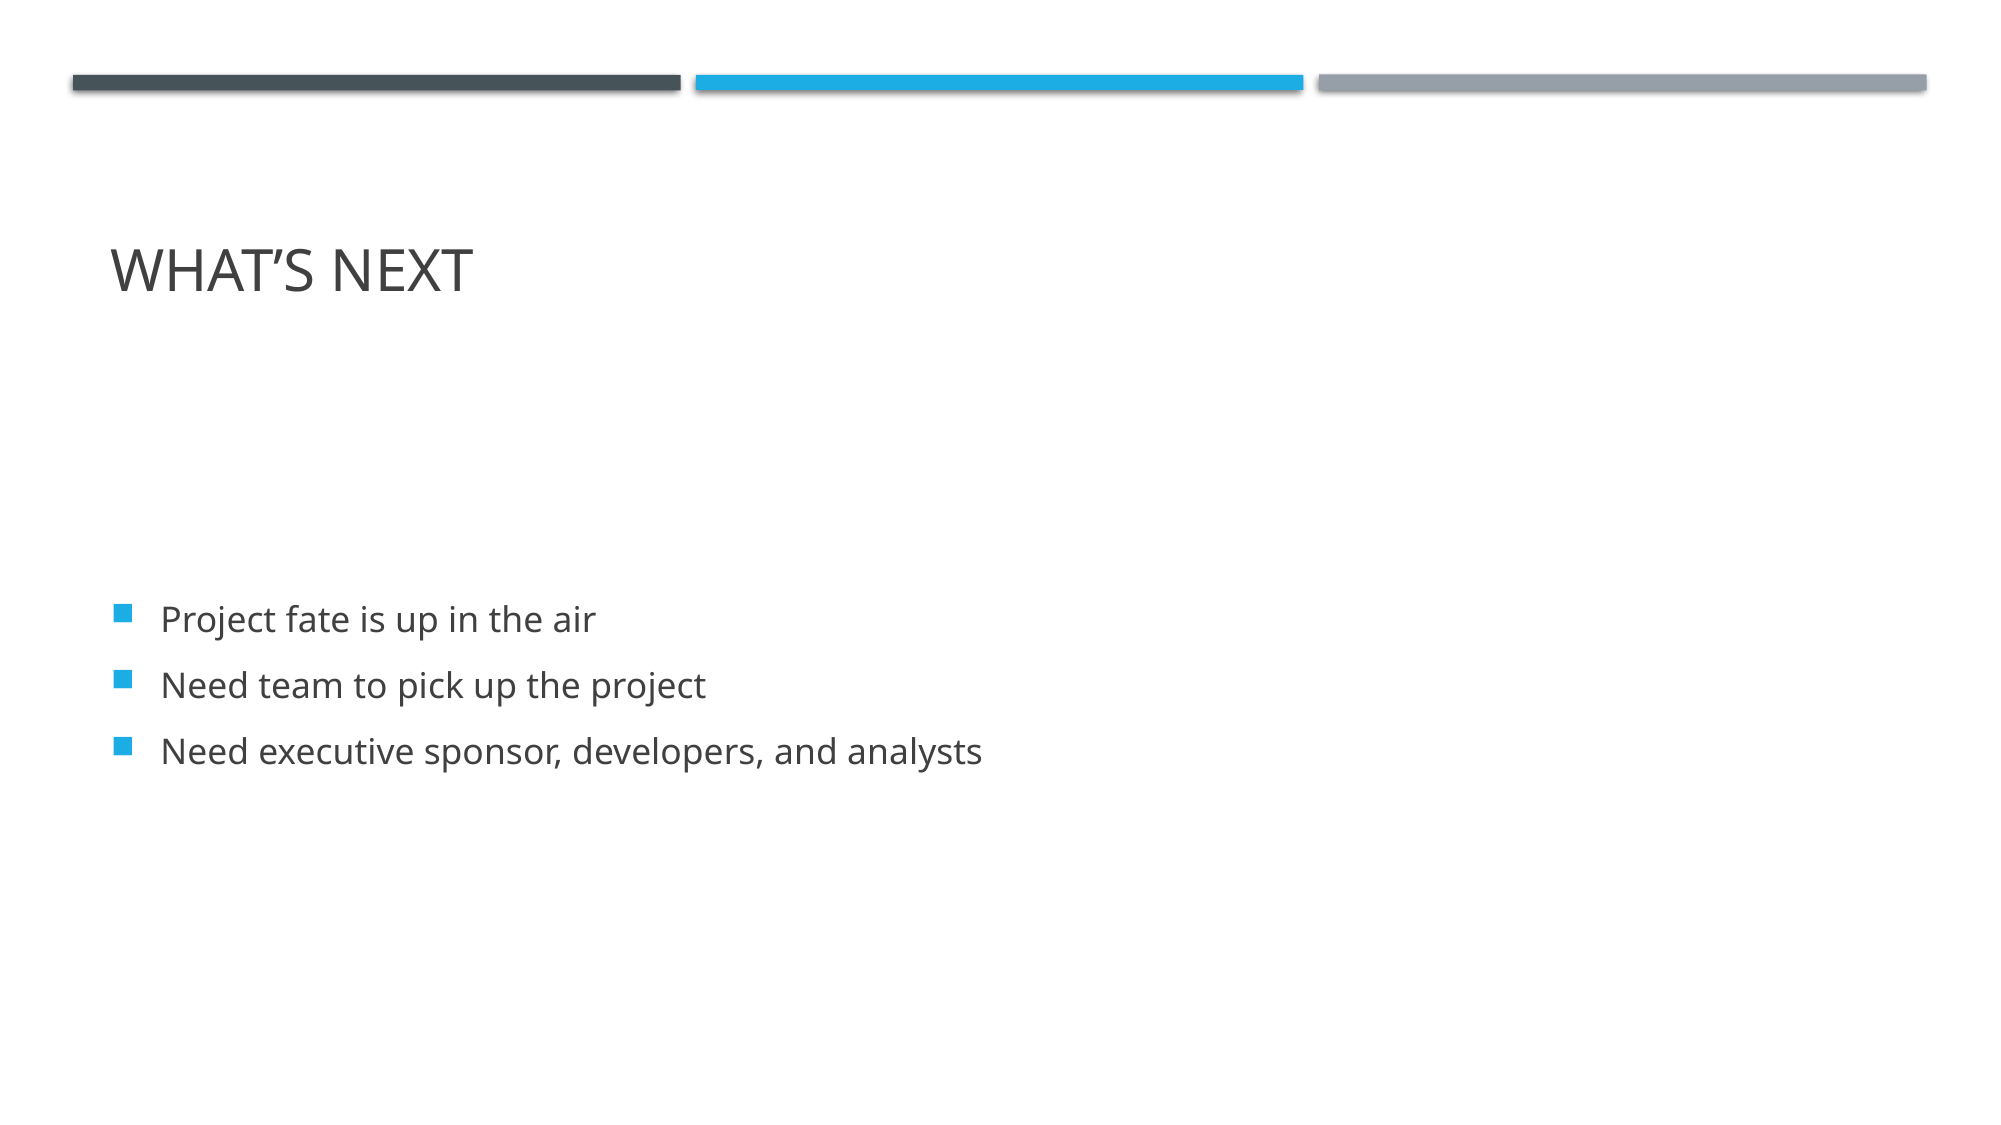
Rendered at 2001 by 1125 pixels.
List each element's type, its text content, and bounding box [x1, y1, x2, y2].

list Project fate is up in the air Need team to pick up the project Need executive sponsor, developers, and analysts [95, 383, 1905, 981]
title What’s next [95, 115, 1905, 311]
